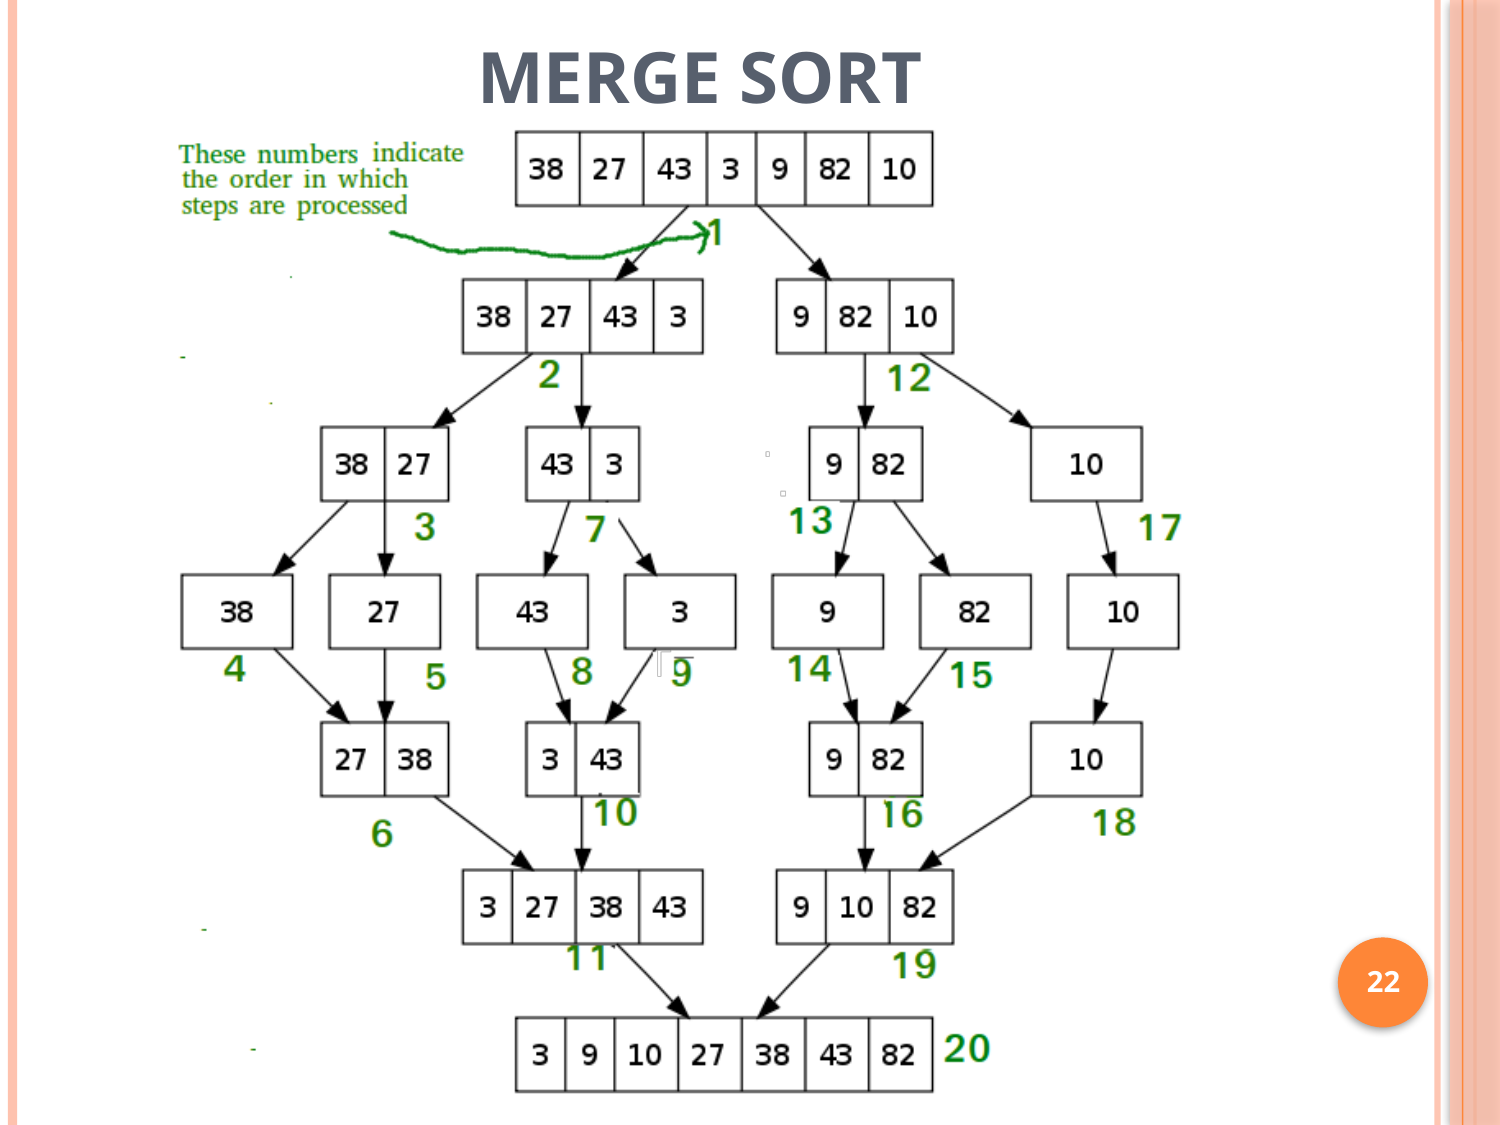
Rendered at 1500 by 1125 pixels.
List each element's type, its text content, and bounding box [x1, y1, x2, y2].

picture [174, 124, 1188, 1101]
title Merge Sort [87, 24, 1313, 125]
slide_number 22 [1333, 940, 1434, 1027]
